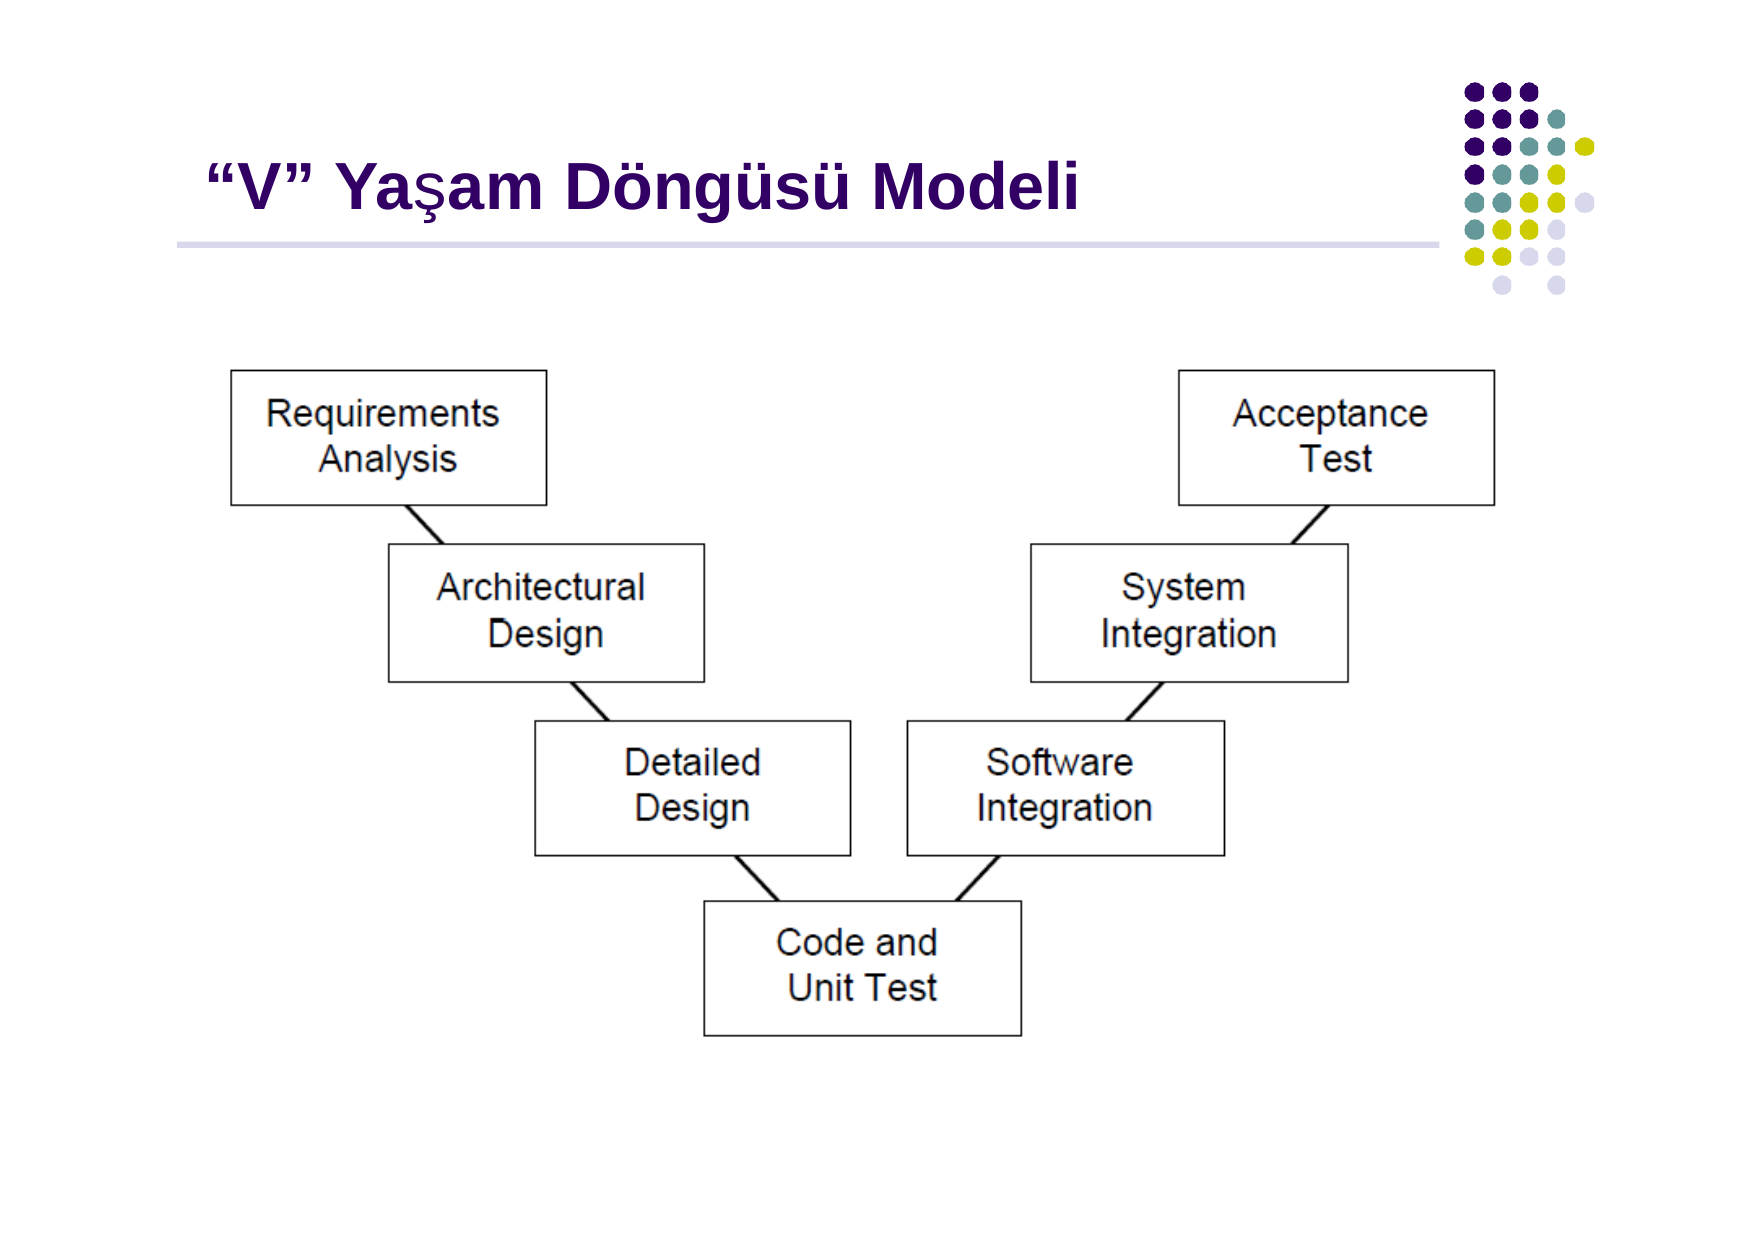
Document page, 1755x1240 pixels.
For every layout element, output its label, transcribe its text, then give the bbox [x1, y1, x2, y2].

picture [1519, 247, 1539, 266]
picture [1519, 192, 1539, 213]
picture [1547, 164, 1566, 185]
picture [1464, 247, 1485, 266]
picture [1492, 192, 1512, 213]
picture [1492, 247, 1512, 266]
picture [1464, 109, 1485, 129]
picture [1492, 109, 1512, 129]
picture [1547, 219, 1566, 240]
picture [1464, 164, 1485, 185]
picture [1464, 82, 1485, 102]
picture [1574, 137, 1595, 156]
picture [1492, 219, 1512, 240]
picture [1519, 219, 1539, 240]
picture [1547, 109, 1566, 129]
picture [1492, 164, 1512, 185]
picture [1519, 82, 1539, 102]
picture [1519, 164, 1539, 185]
picture [1547, 192, 1566, 213]
picture [1547, 247, 1566, 266]
picture [1574, 192, 1595, 213]
title “V” Yaşam Döngüsü Modeli [202, 140, 1088, 350]
picture [1519, 137, 1539, 156]
picture [1547, 275, 1566, 295]
picture [1464, 137, 1485, 156]
picture [1492, 137, 1512, 156]
picture [1547, 137, 1566, 156]
picture [1519, 109, 1539, 129]
picture [1464, 219, 1485, 240]
text_box [216, 357, 1515, 1058]
picture [1492, 82, 1512, 102]
picture [1492, 275, 1512, 295]
picture [1464, 192, 1485, 213]
